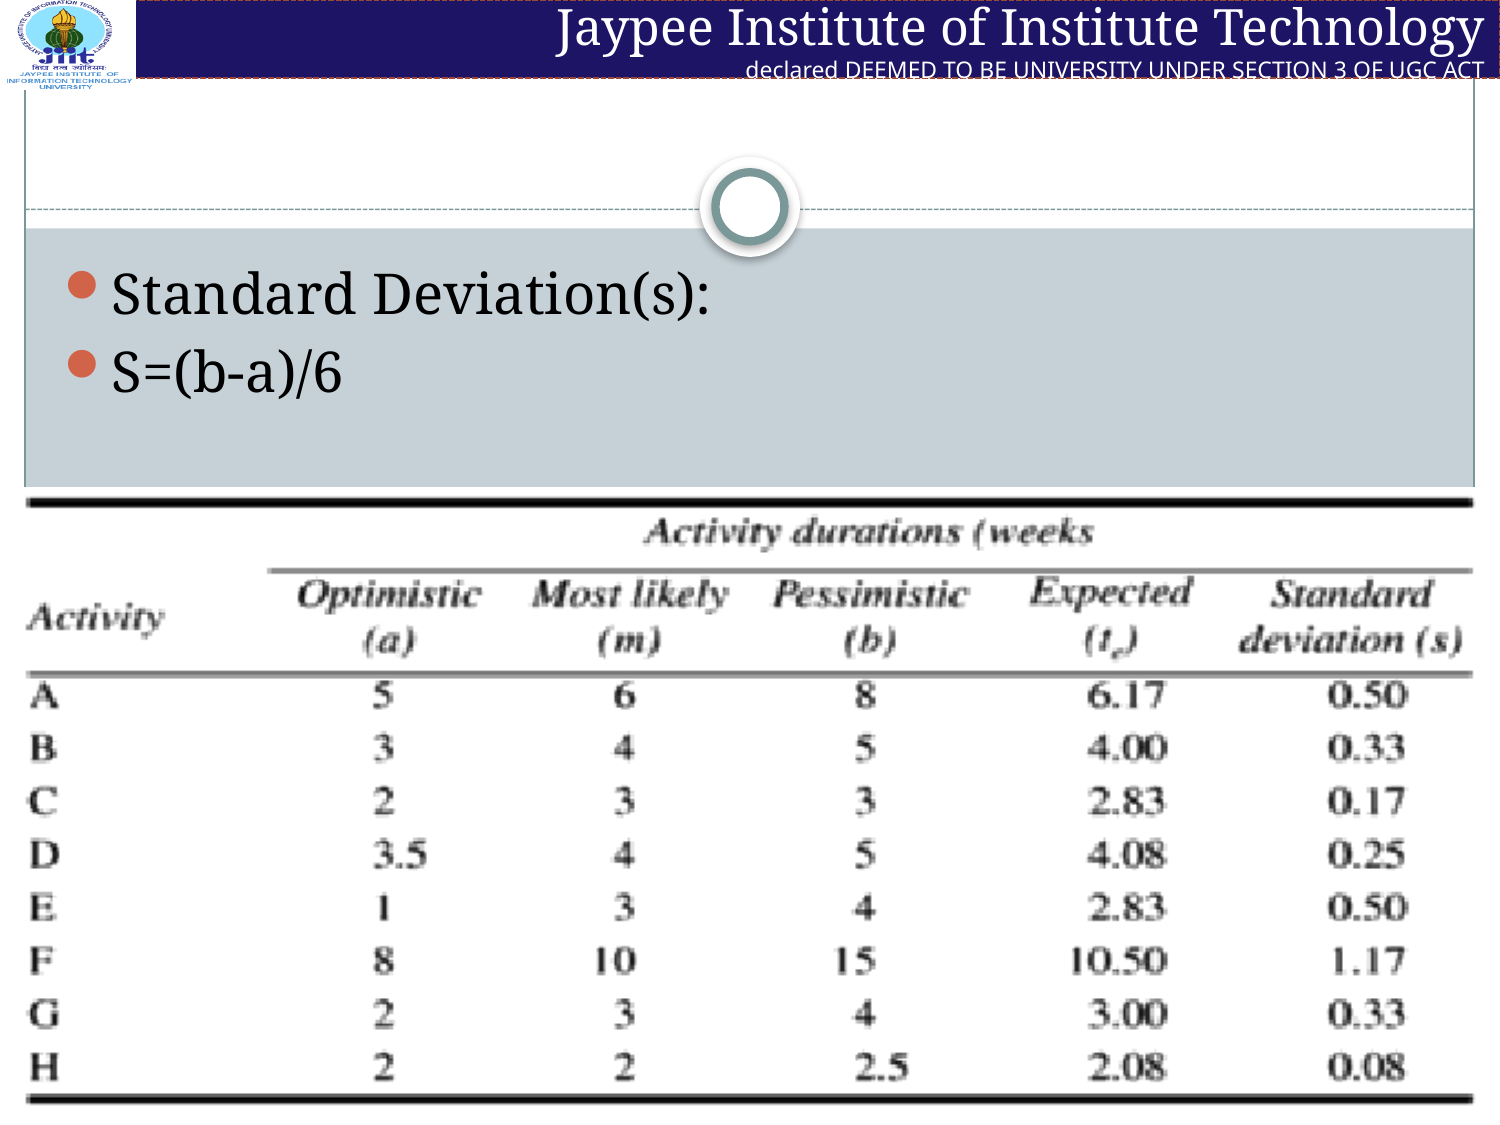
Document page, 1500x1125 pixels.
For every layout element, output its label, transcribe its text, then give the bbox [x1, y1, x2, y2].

picture [0, 0, 136, 90]
picture [0, 487, 1500, 1125]
list Standard Deviation(s): S=(b-a)/6 [49, 250, 1445, 484]
